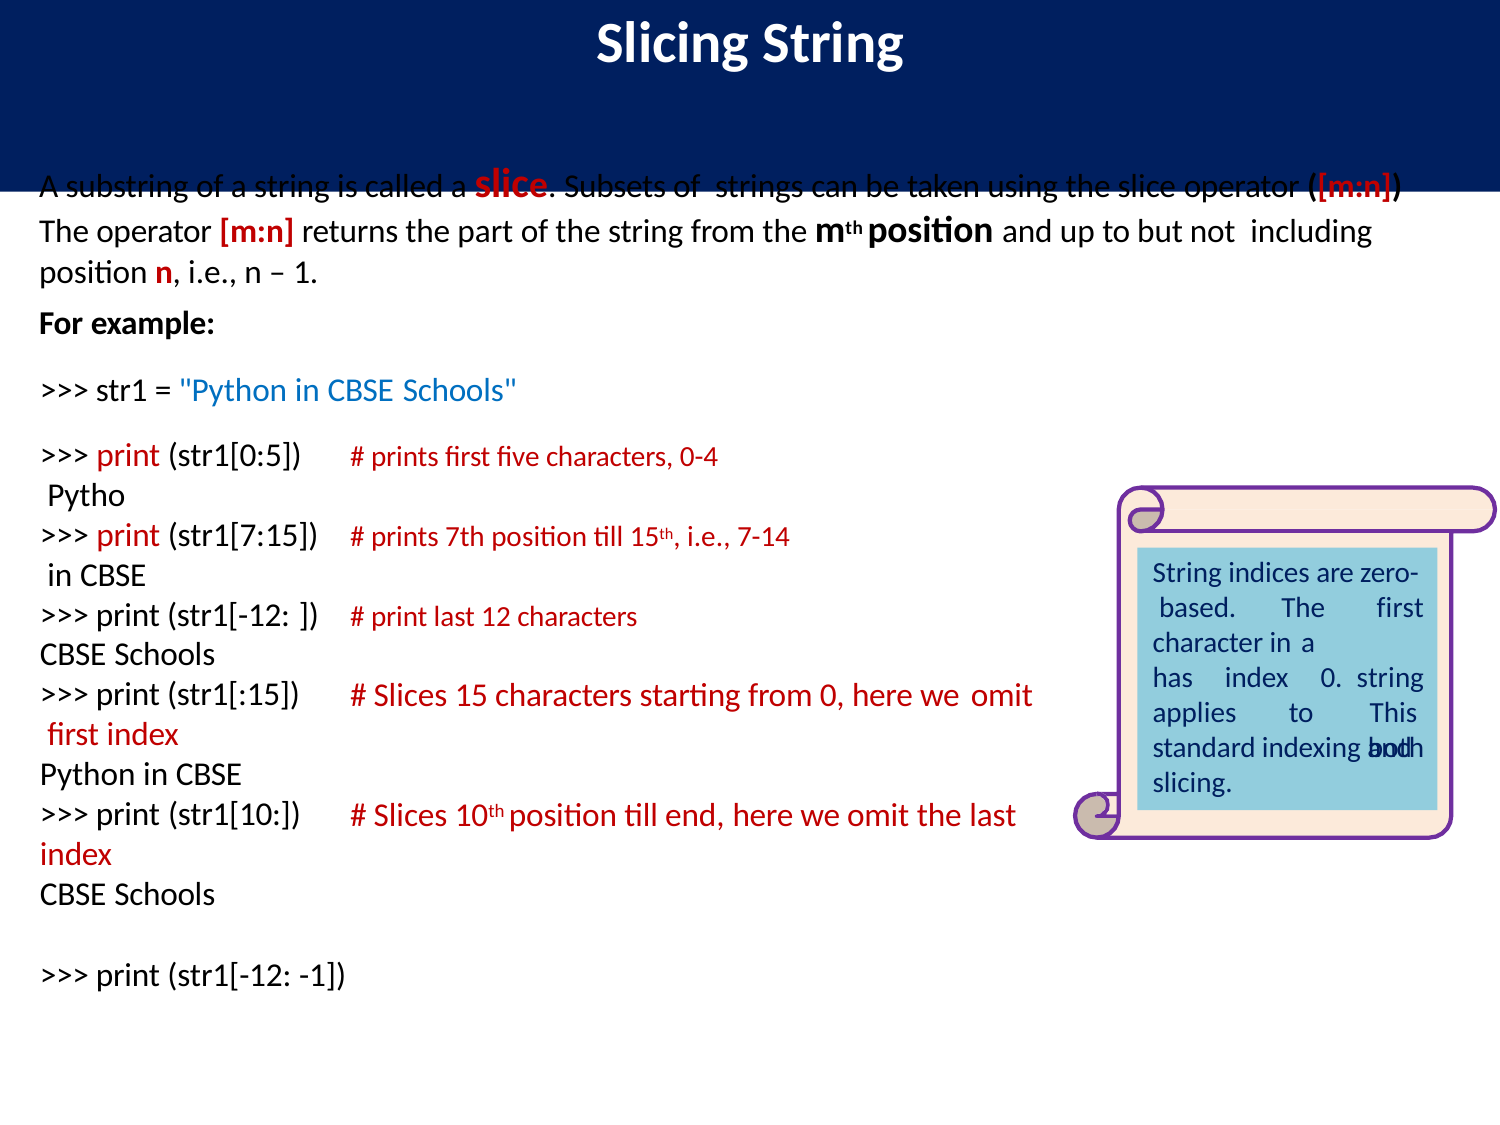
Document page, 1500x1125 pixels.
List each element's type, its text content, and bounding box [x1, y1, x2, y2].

text_box # Slices 15 characters starting from 0, here we omit [347, 670, 1044, 713]
text_box [1101, 487, 1496, 838]
text_box # prints 7th position till 15th, i.e., 7-14 [343, 515, 803, 553]
text_box [1096, 793, 1119, 838]
text_box [1129, 487, 1163, 532]
text_box String indices are zero- based. The character in a has index 0. [1152, 551, 1425, 694]
text_box applies to [1152, 691, 1316, 726]
title Slicing String [0, 0, 1500, 192]
text_box >>> print (str1[-12: -1]) [37, 951, 438, 1038]
text_box [1137, 547, 1438, 811]
text_box [1094, 791, 1121, 818]
text_box # prints first five characters, 0-4 [347, 435, 727, 473]
text_box A substring of a string is called a slice. Subsets of strings can be taken using the slice operator ([m:n]) The operator [m:n] returns the part of the string from the mth position and up to but not including position n, i.e., n – 1. For example: >>> str1 = "Python in CBSE Schools" [30, 153, 1411, 408]
text_box [1075, 794, 1106, 838]
text_box first string This both [1355, 586, 1425, 726]
text_box >>> print (str1[0:5]) Pytho >>> print (str1[7:15]) in CBSE >>> print (str1[-12: ]) CBSE Schools >>> print (str1[:15]) first index Python in CBSE >>> print (str1[10:]) index CBSE Schools [37, 430, 326, 913]
text_box # print last 12 characters [347, 594, 645, 633]
text_box standard indexing and slicing. [1152, 726, 1425, 799]
text_box # Slices 10th position till end, here we omit the last [343, 790, 1038, 833]
